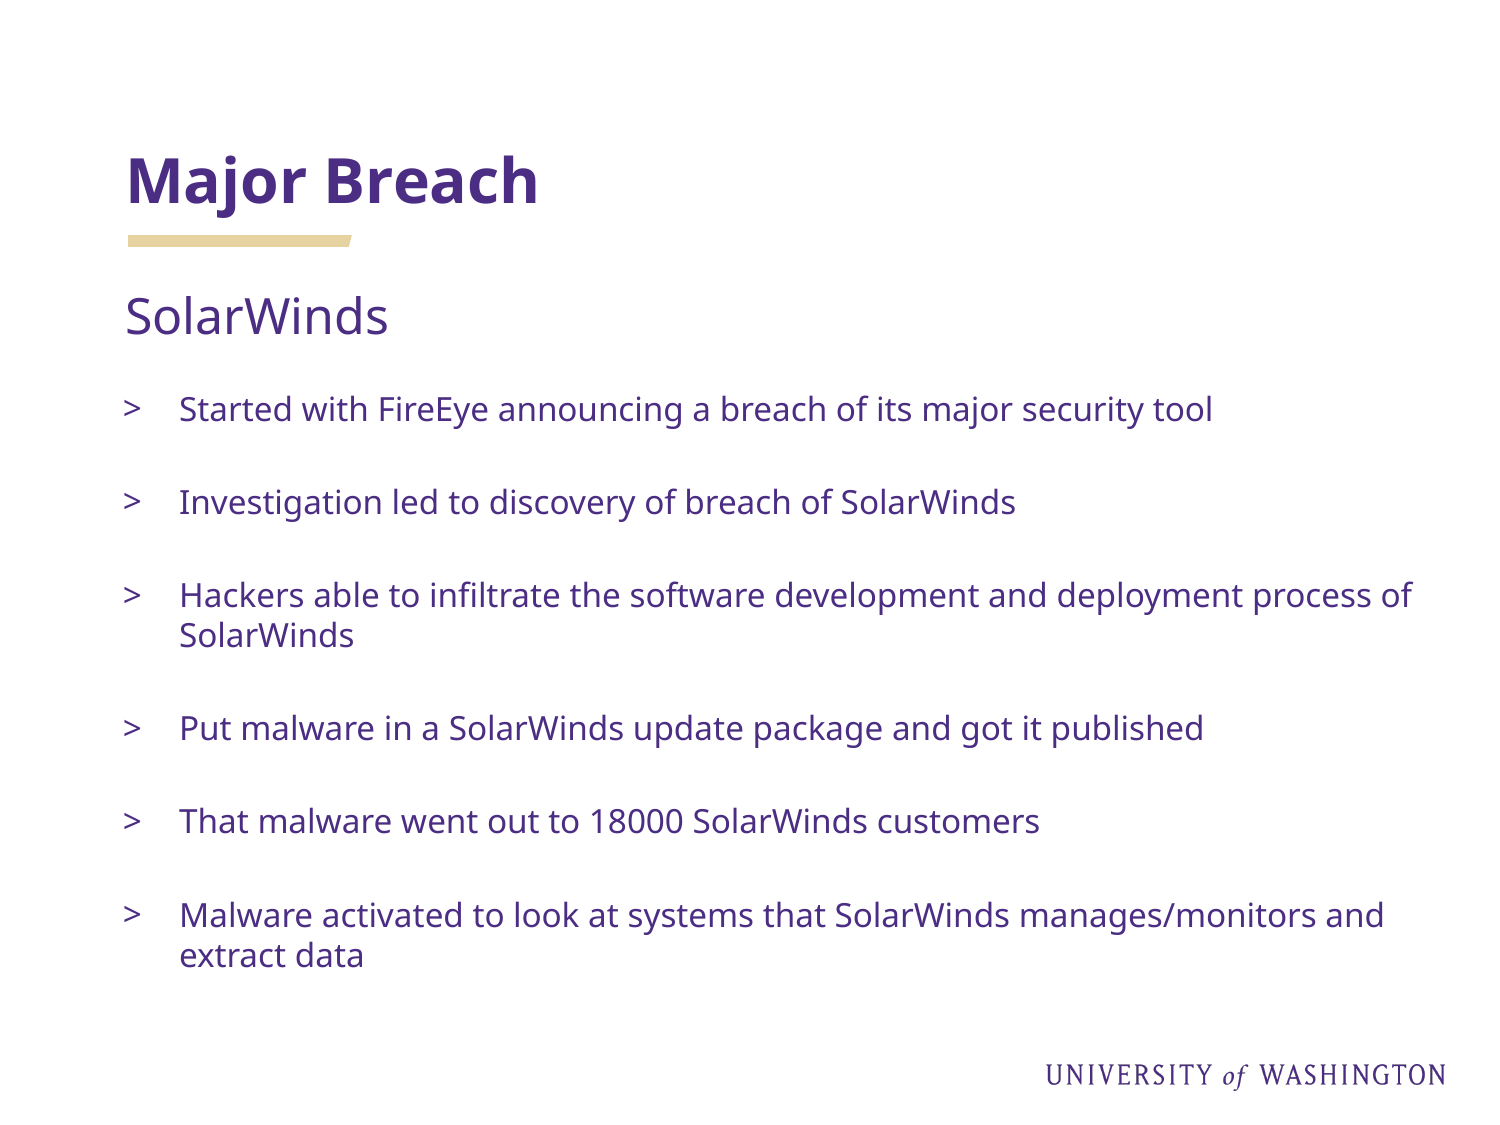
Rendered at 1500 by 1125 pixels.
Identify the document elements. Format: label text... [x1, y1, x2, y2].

picture [1046, 1064, 1445, 1091]
picture [128, 235, 352, 247]
title Major Breach [110, 60, 1453, 224]
list Started with FireEye announcing a breach of its major security tool Investigation led to discovery of breach of SolarWinds Hackers able to infiltrate the software development and deployment process of SolarWinds Put malware in a SolarWinds update package and got it published That malware went out to 18000 SolarWinds customers Malware activated to look at systems that SolarWinds manages/monitors and extract data [108, 380, 1453, 1006]
list SolarWinds [110, 283, 1453, 352]
